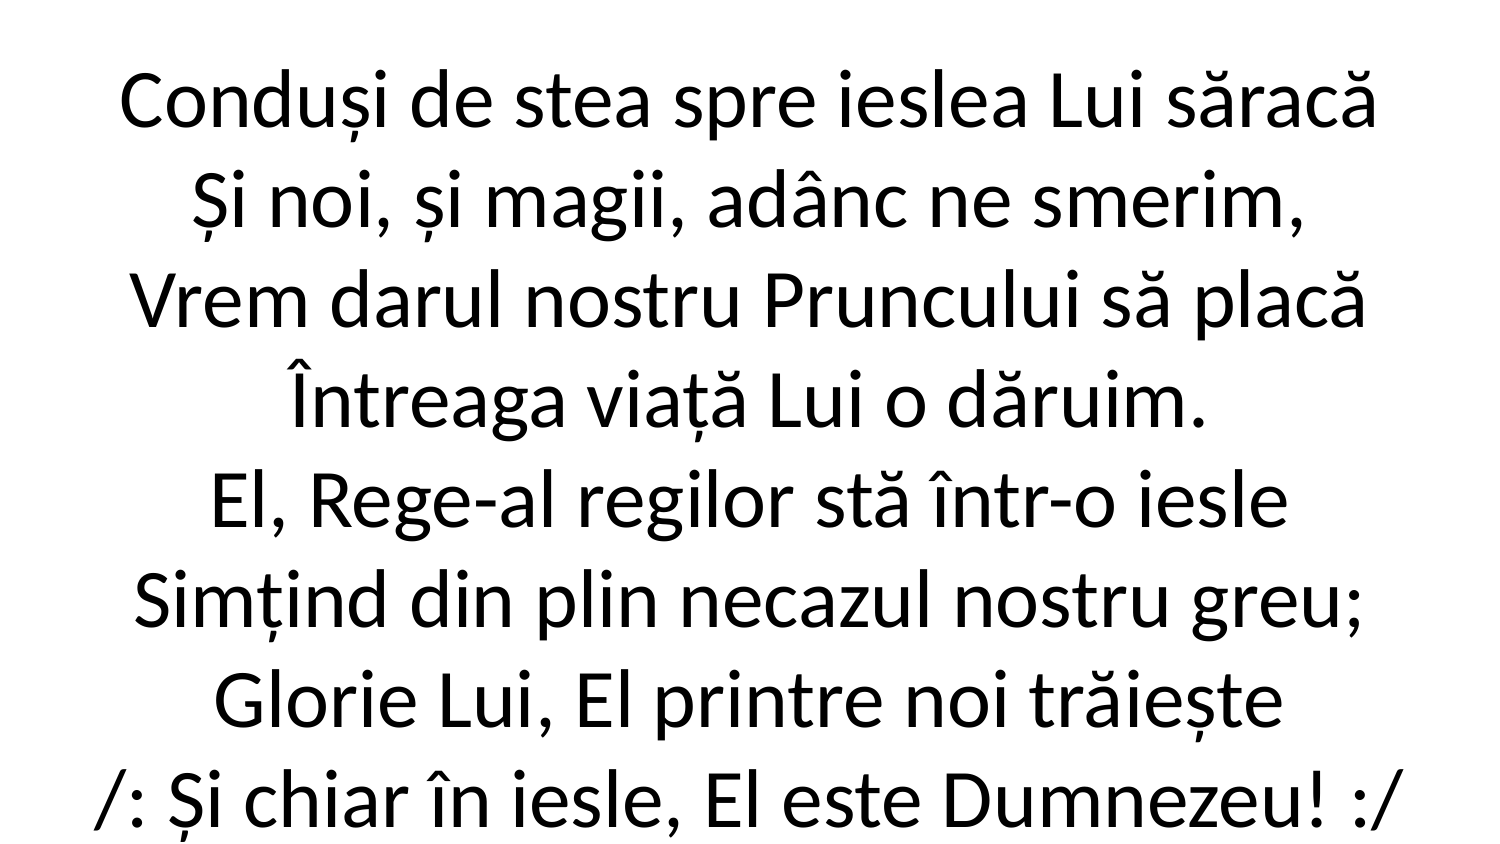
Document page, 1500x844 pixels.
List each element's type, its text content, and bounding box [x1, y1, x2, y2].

text_box Conduși de stea spre ieslea Lui săracă Și noi, și magii, adânc ne smerim, Vrem darul nostru Pruncului să placă Întreaga viață Lui o dăruim. El, Rege-al regilor stă într-o iesle Simțind din plin necazul nostru greu; Glorie Lui, El printre noi trăiește /: Și chiar în iesle, El este Dumnezeu! :/ [79, 0, 1421, 844]
